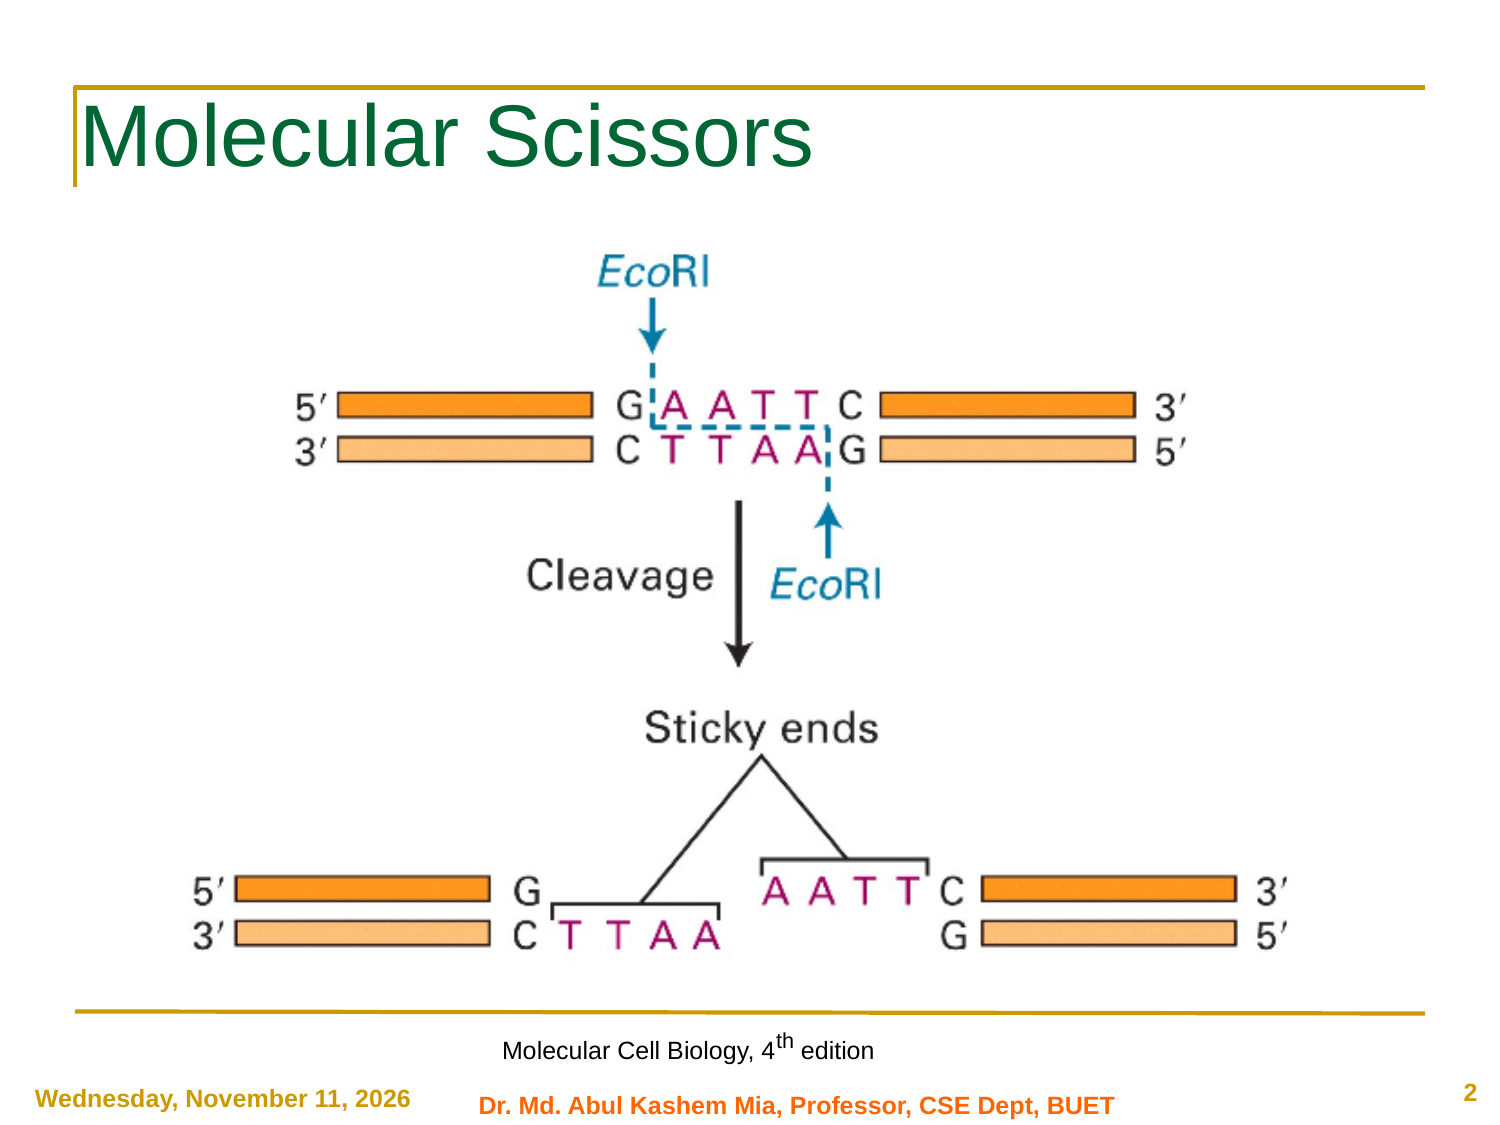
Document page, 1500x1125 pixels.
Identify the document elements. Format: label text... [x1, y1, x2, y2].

title Molecular Scissors [60, 71, 1441, 530]
picture [162, 224, 1314, 993]
text_box Molecular Cell Biology, 4th edition [501, 1037, 876, 1097]
